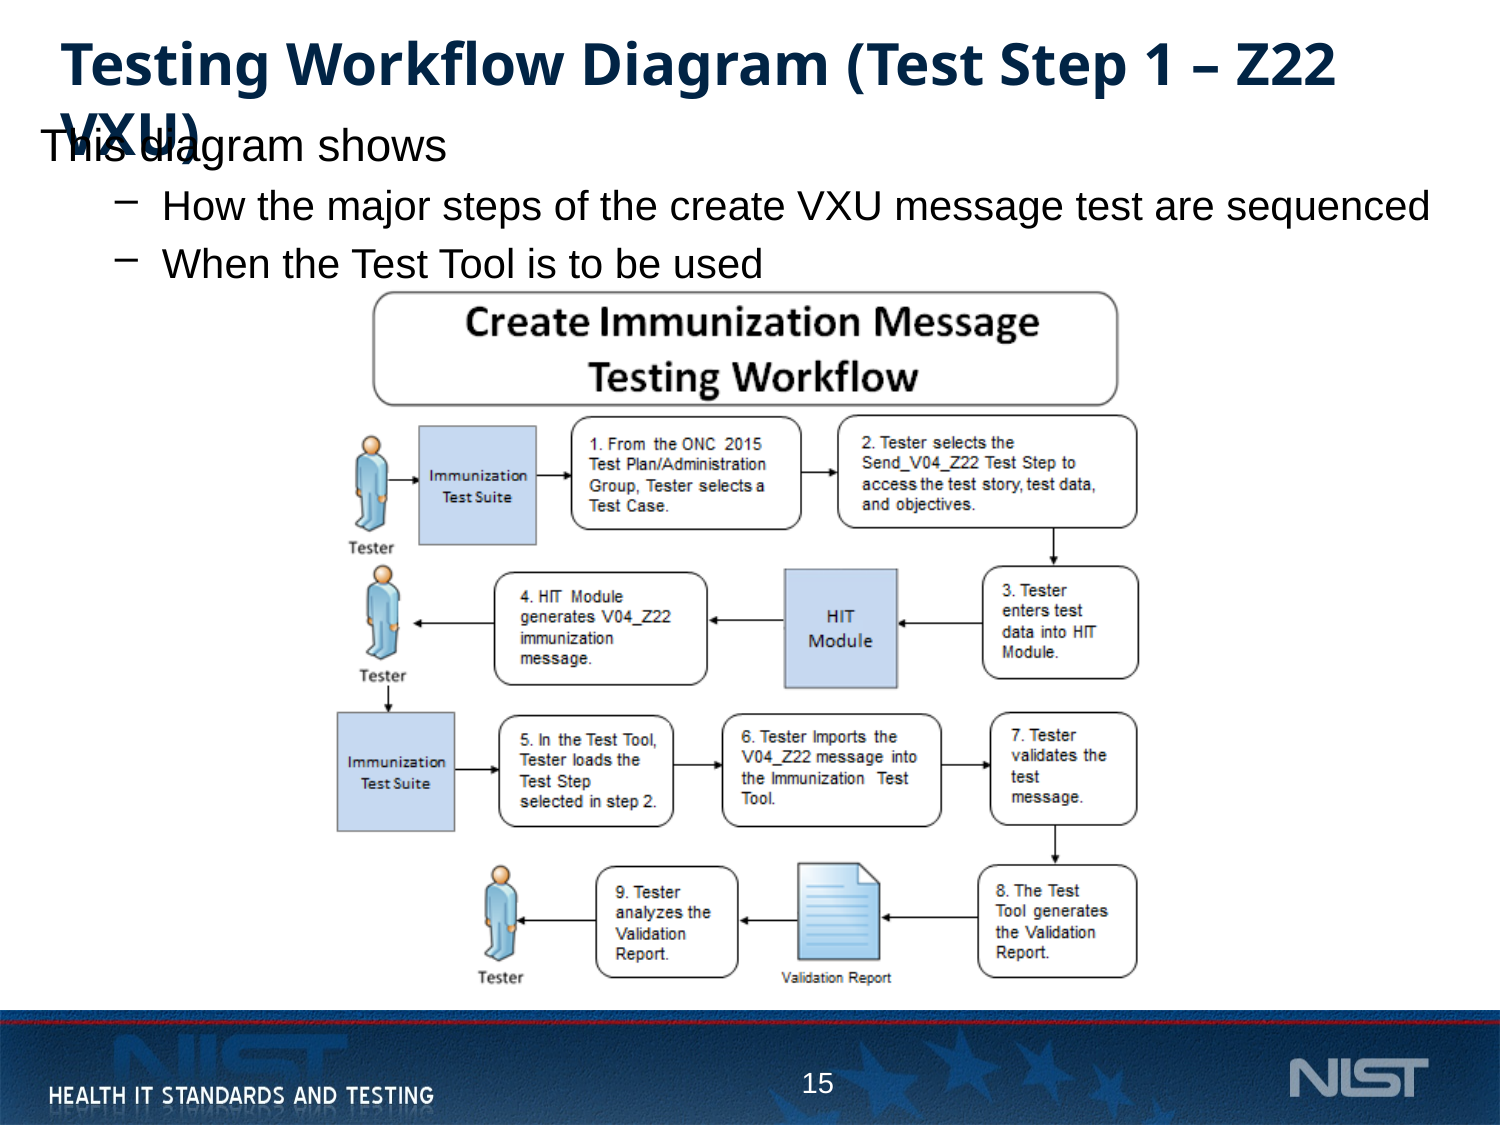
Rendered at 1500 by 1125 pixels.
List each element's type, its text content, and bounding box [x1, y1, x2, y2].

list This diagram shows How the major steps of the create VXU message test are sequenced When the Test Tool is to be used [24, 107, 1462, 293]
slide_number 15 [642, 1056, 994, 1125]
title Testing Workflow Diagram (Test Step 1 – Z22 VXU) [45, 19, 1396, 106]
picture [0, 1010, 1500, 1125]
picture [299, 287, 1164, 1001]
